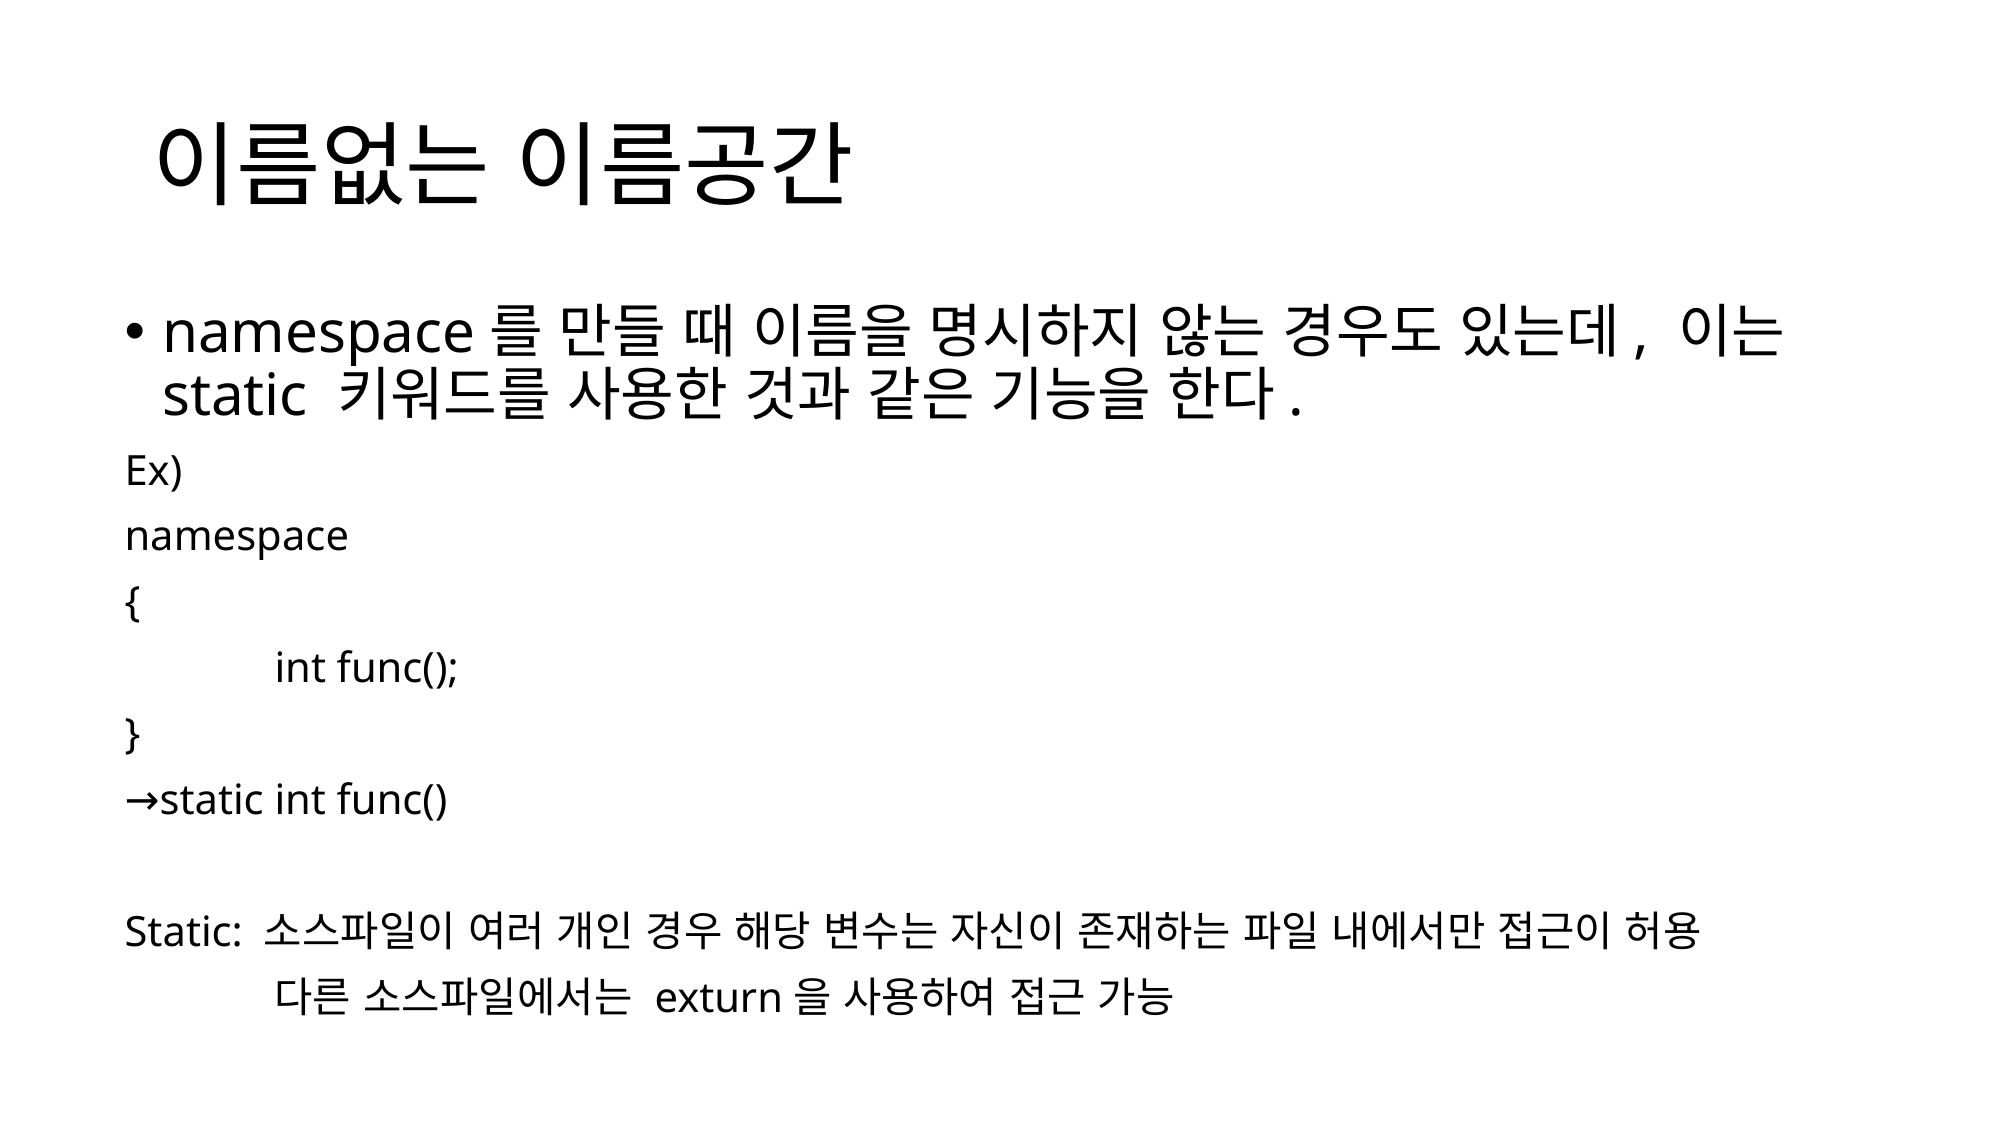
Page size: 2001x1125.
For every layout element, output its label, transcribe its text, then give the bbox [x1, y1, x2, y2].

list namespace를 만들 때 이름을 명시하지 않는 경우도 있는데, 이는 static 키워드를 사용한 것과 같은 기능을 한다. Ex) namespace { int func(); } →static int func() Static: 소스파일이 여러 개인 경우 해당 변수는 자신이 존재하는 파일 내에서만 접근이 허용 다른 소스파일에서는 exturn을 사용하여 접근 가능 [109, 294, 1891, 1046]
title 이름없는 이름공간 [137, 59, 1863, 278]
